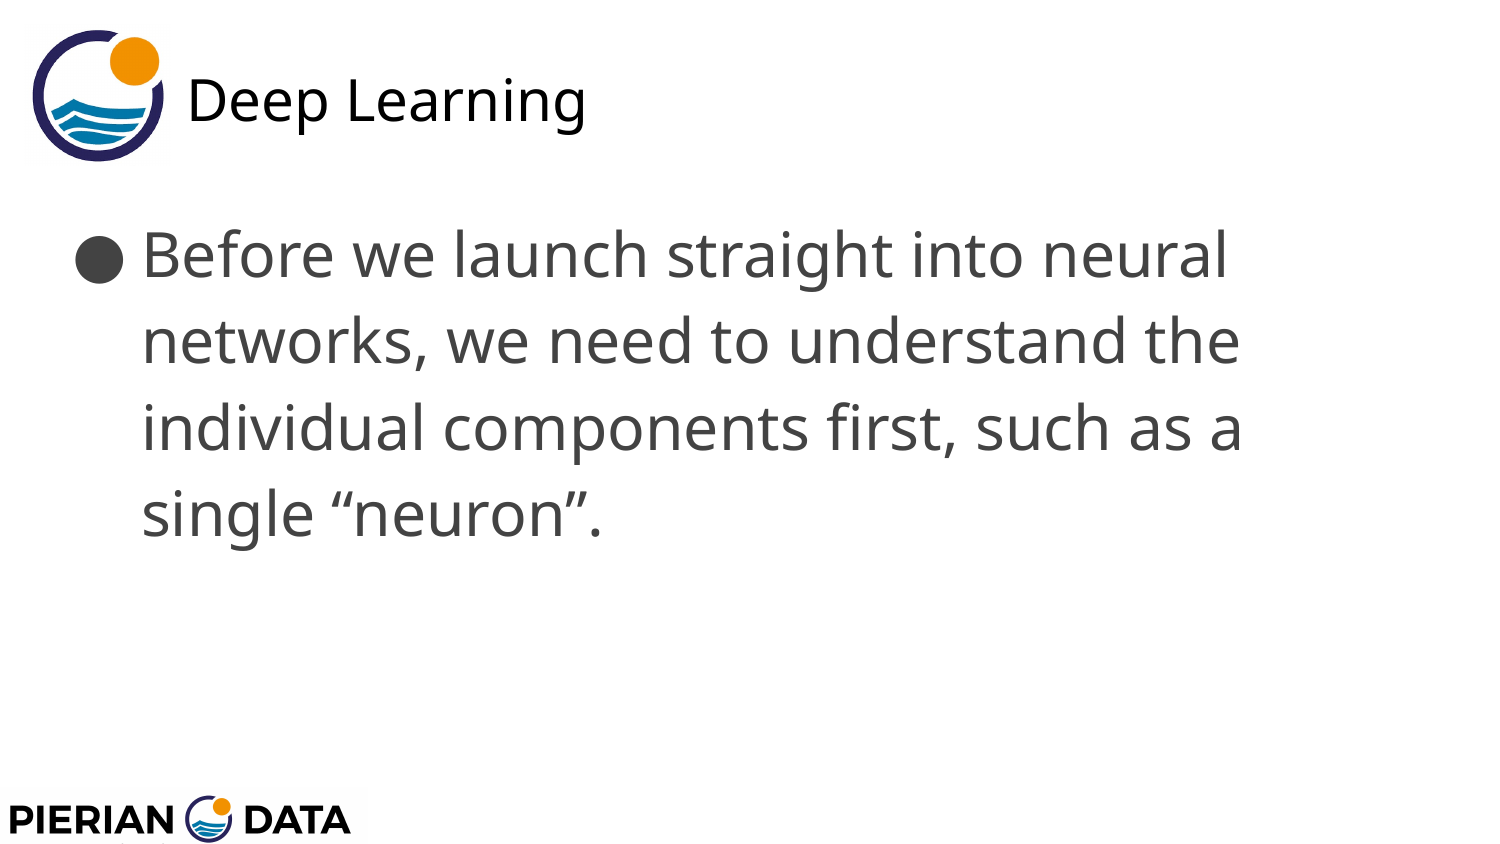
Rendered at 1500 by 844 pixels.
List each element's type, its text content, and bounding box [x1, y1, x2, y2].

picture [24, 24, 172, 167]
picture [0, 787, 368, 844]
list Before we launch straight into neural networks, we need to understand the individual components first, such as a single “neuron”. [51, 189, 1449, 750]
title Deep Learning [176, 48, 1449, 143]
